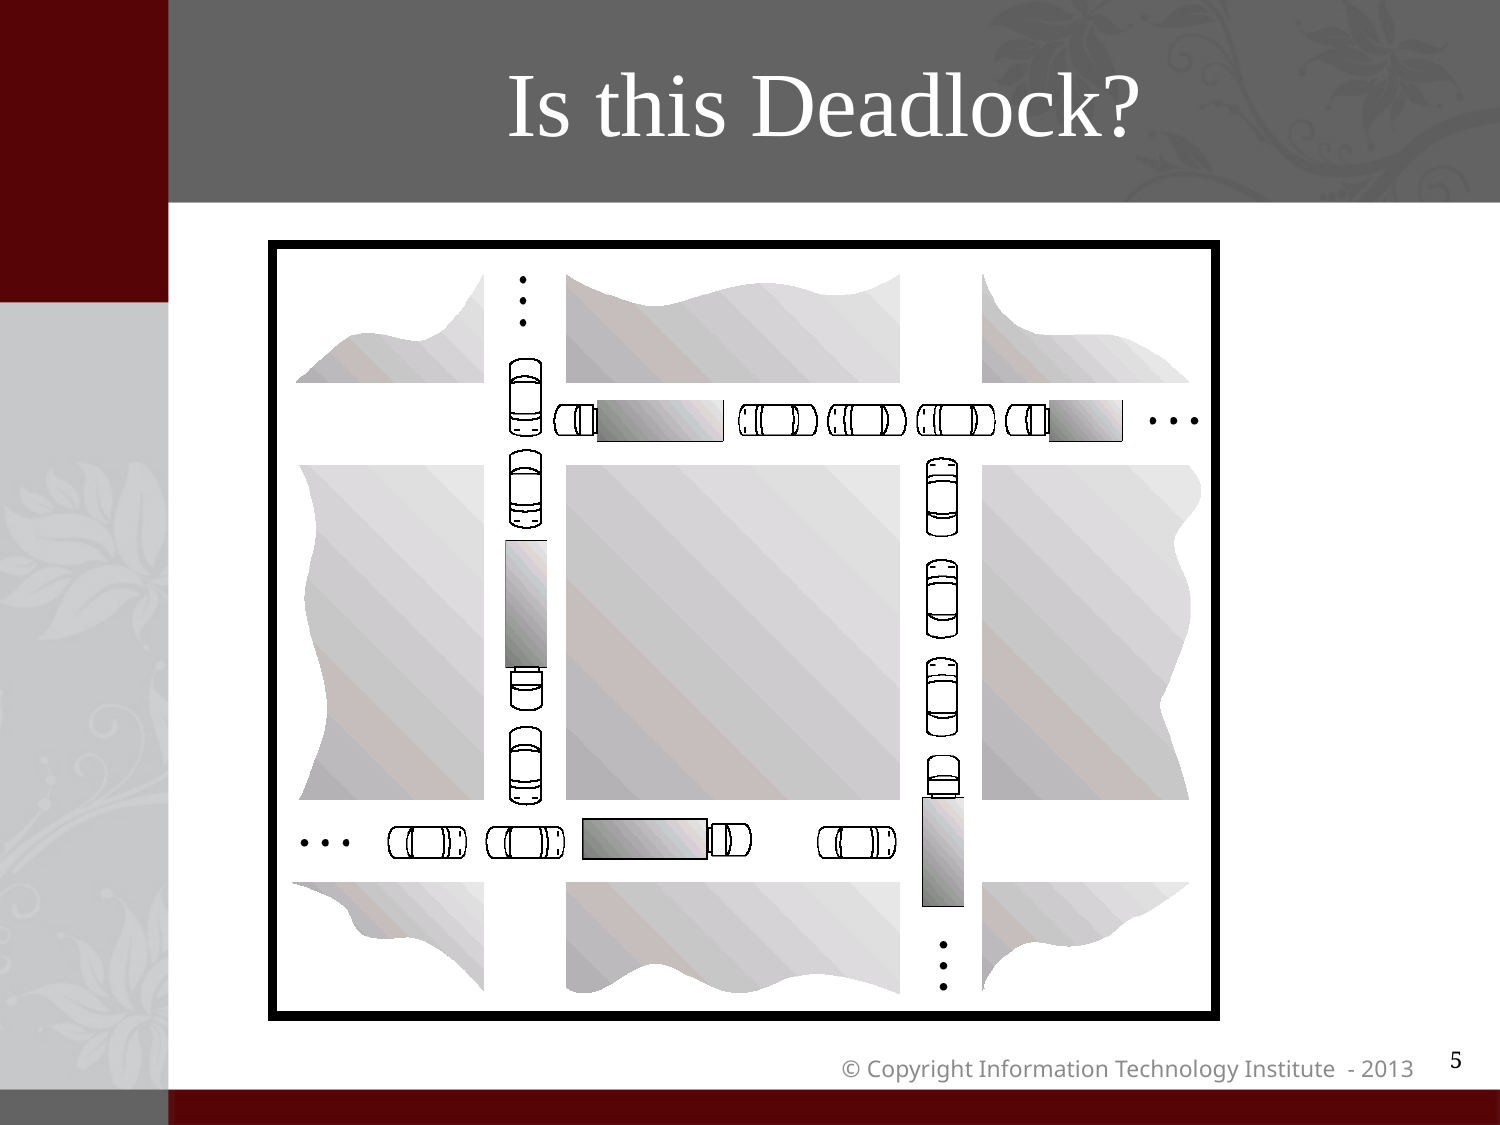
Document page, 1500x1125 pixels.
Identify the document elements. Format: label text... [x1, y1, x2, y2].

picture [0, 0, 1500, 1125]
title Is this Deadlock? [187, 0, 1463, 218]
